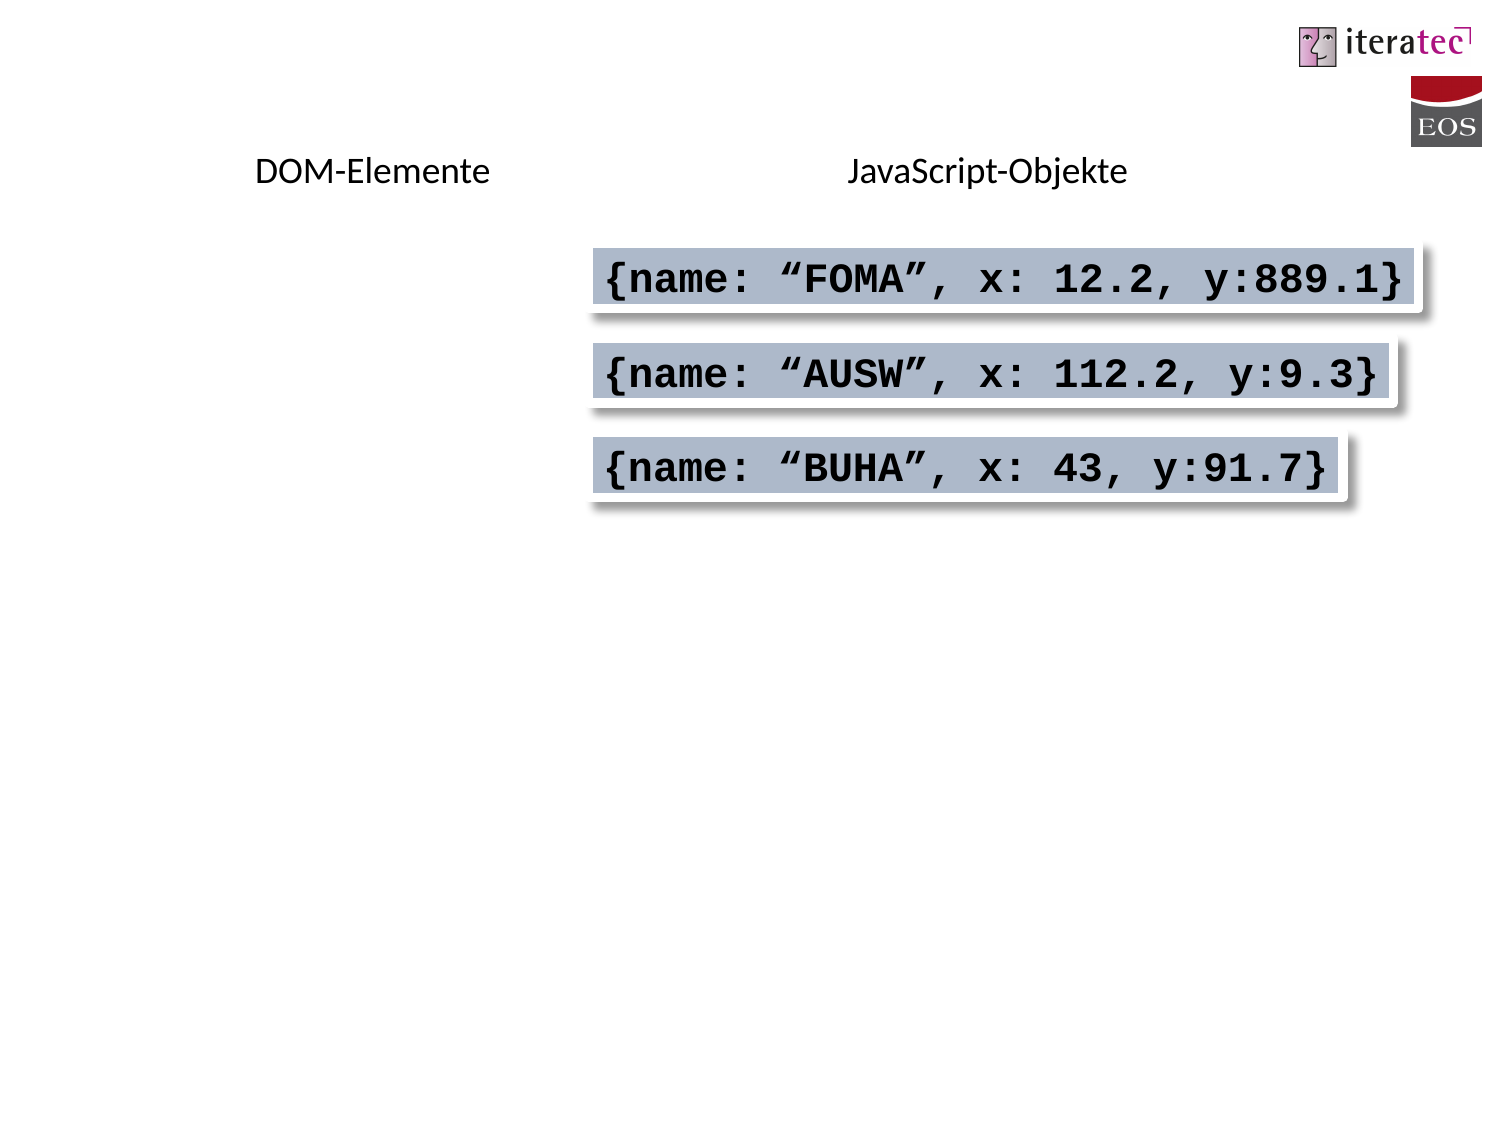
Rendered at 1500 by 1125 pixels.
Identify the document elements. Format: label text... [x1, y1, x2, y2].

text_box {name: “FOMA”, x: 12.2, y:889.1} [588, 243, 1419, 309]
text_box {name: “BUHA”, x: 43, y:91.7} [588, 432, 1344, 498]
text_box JavaScript-Objekte [833, 138, 1144, 198]
text_box DOM-Elemente [240, 138, 506, 198]
text_box {name: “AUSW”, x: 112.2, y:9.3} [588, 338, 1394, 403]
picture [1411, 76, 1482, 147]
picture [1299, 27, 1471, 67]
